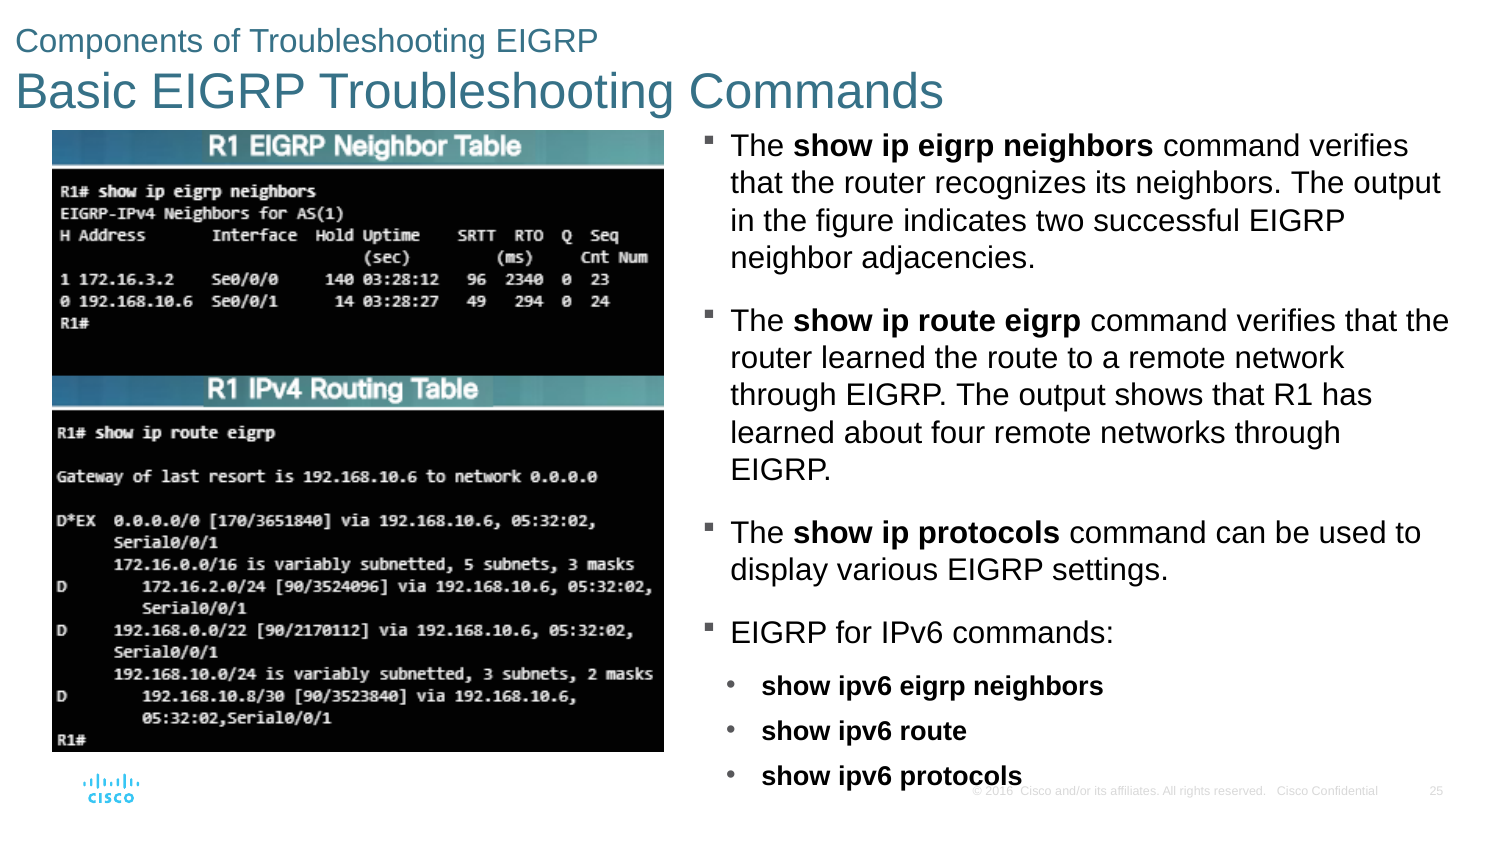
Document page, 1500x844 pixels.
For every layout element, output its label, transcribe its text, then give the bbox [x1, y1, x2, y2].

picture [52, 130, 664, 752]
list The show ip eigrp neighbors command verifies that the router recognizes its neighbors. The output in the figure indicates two successful EIGRP neighbor adjacencies. The show ip route eigrp command verifies that the router learned the route to a remote network through EIGRP. The output shows that R1 has learned about four remote networks through EIGRP. The show ip protocols command can be used to display various EIGRP settings. EIGRP for IPv6 commands: show ipv6 eigrp neighbors show ipv6 route show ipv6 protocols [687, 117, 1482, 787]
title Components of Troubleshooting EIGRP Basic EIGRP Troubleshooting Commands [0, 6, 968, 131]
